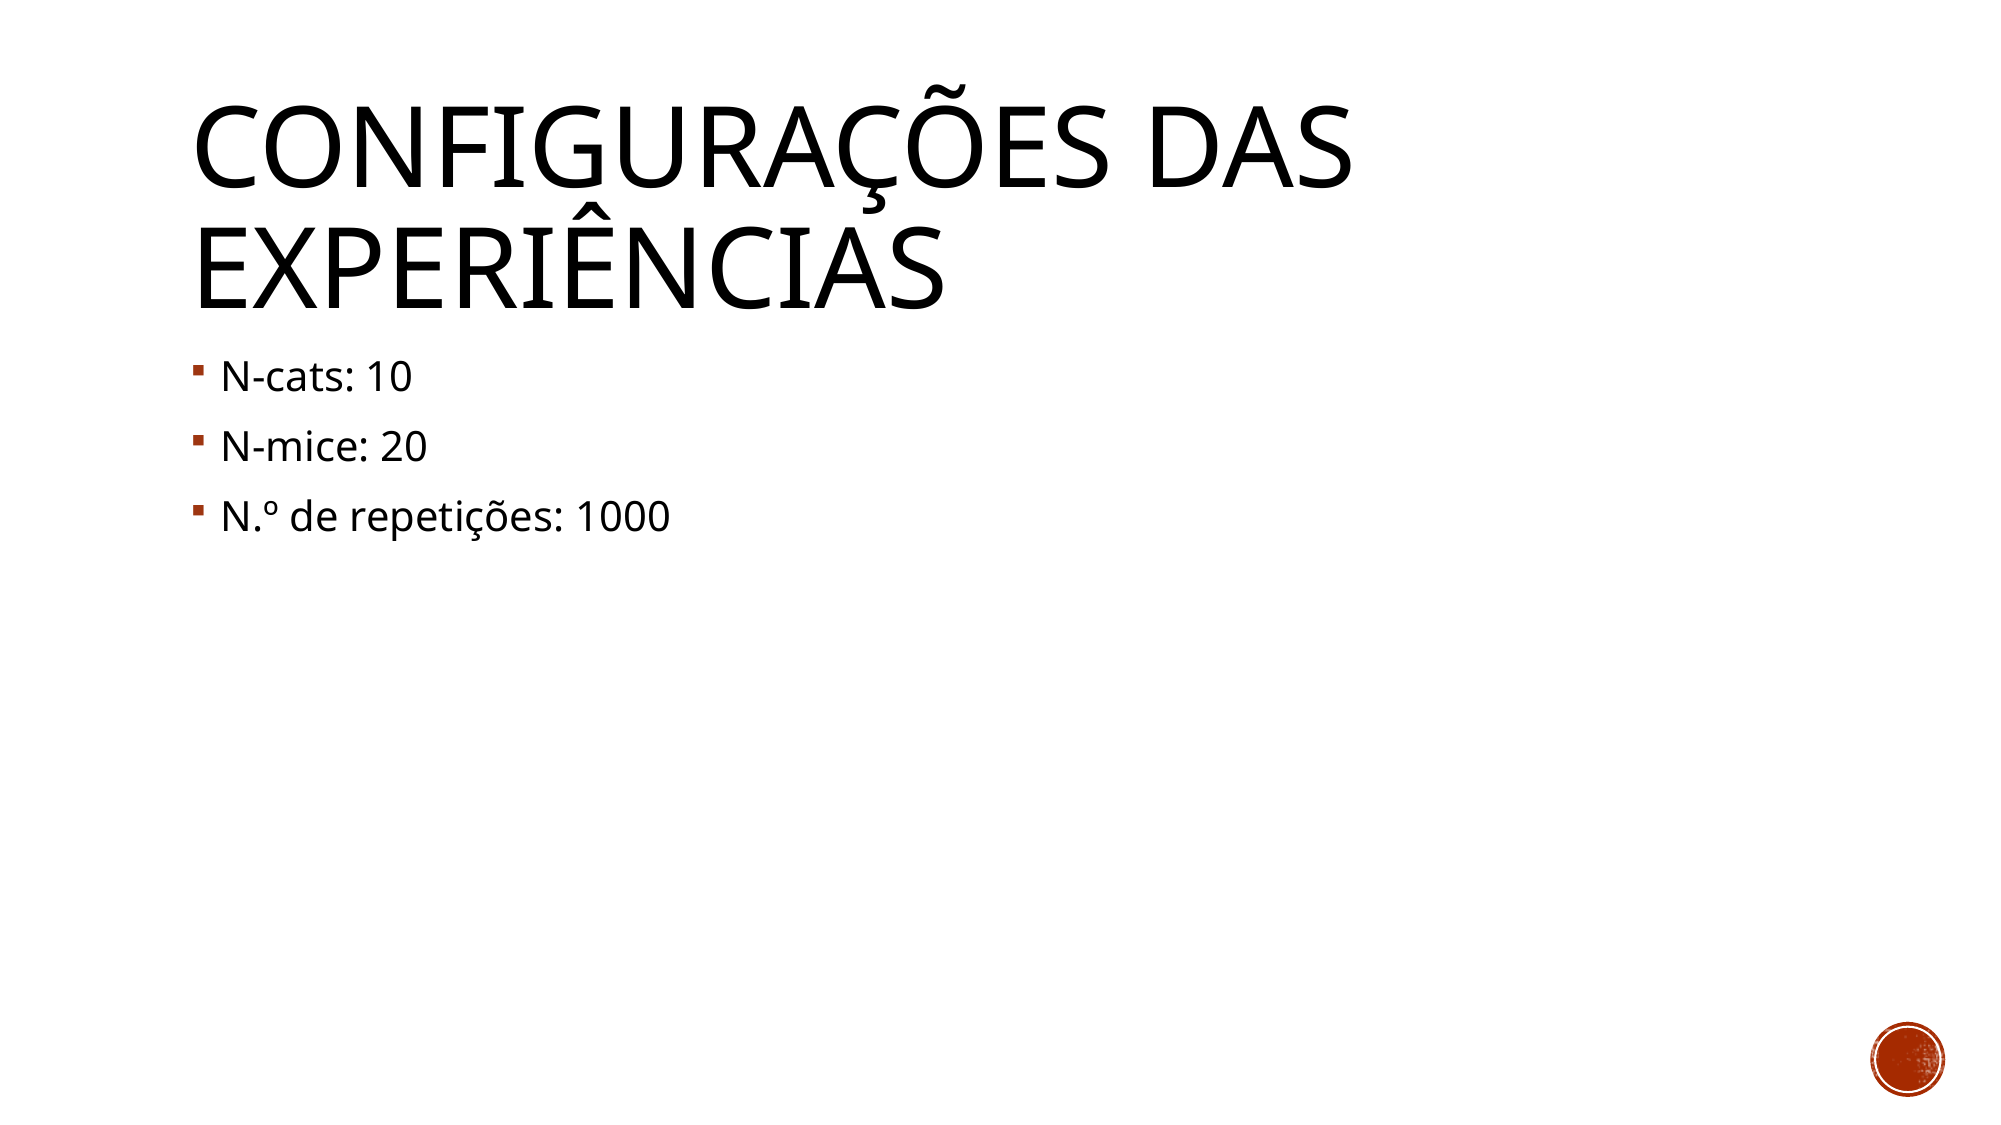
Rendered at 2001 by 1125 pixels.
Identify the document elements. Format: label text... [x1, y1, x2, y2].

list N-cats: 10 N-mice: 20 N.º de repetições: 1000 [175, 348, 1826, 1013]
title Configurações das experiências [175, 79, 1826, 344]
